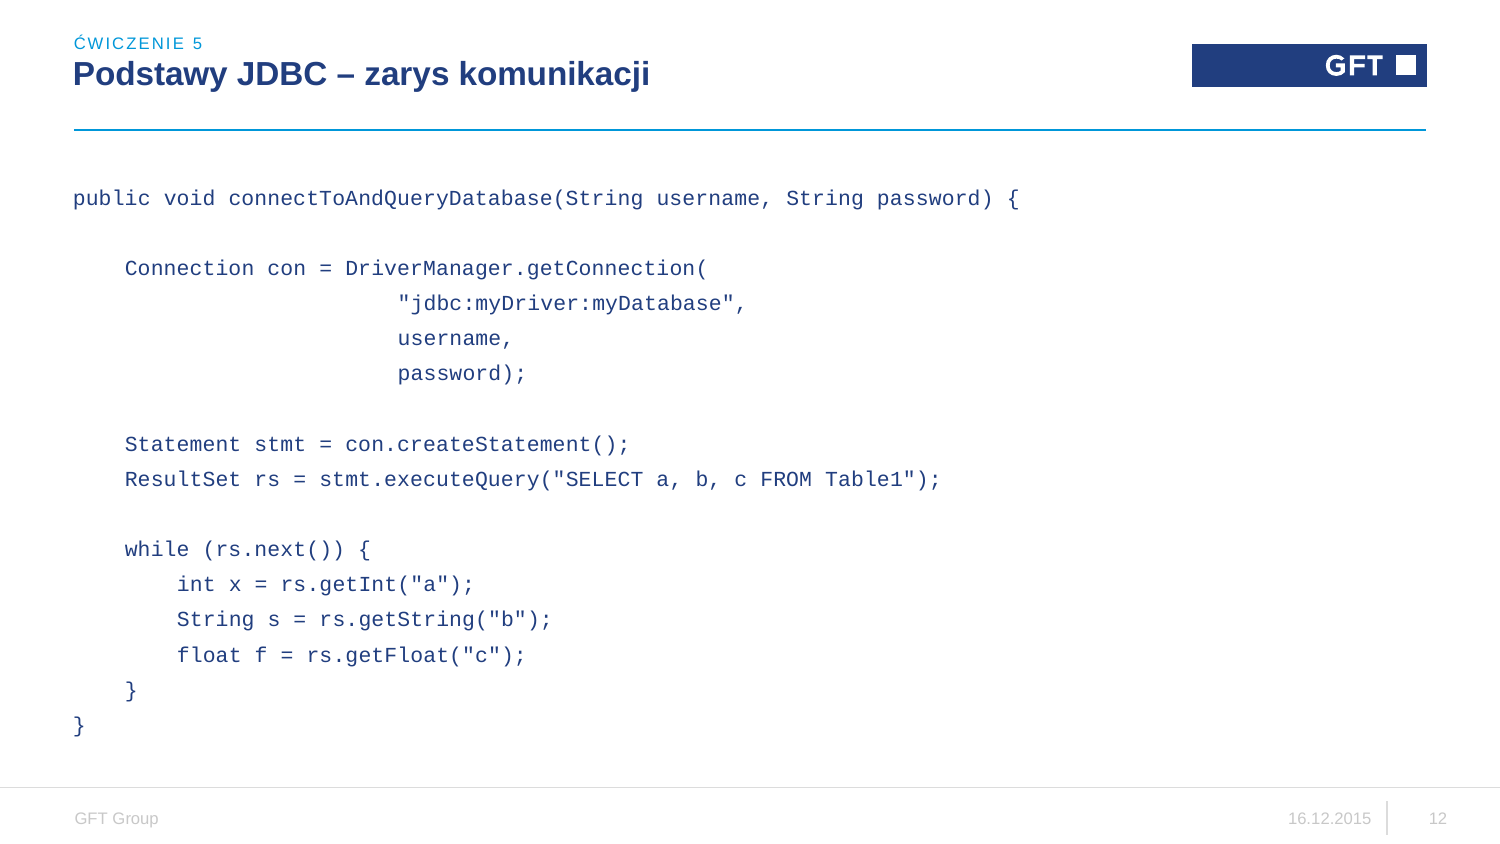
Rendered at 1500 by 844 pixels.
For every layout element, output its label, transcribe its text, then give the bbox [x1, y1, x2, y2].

title Podstawy JDBC – zarys komunikacji [72, 56, 1171, 94]
list ĆWICZENIE 5 [73, 32, 1172, 53]
list public void connectToAndQueryDatabase(String username, String password) { Connection con = DriverManager.getConnection( "jdbc:myDriver:myDatabase", username, password); Statement stmt = con.createStatement(); ResultSet rs = stmt.executeQuery("SELECT a, b, c FROM Table1"); while (rs.next()) { int x = rs.getInt("a"); String s = rs.getString("b"); float f = rs.getFloat("c"); } } [72, 183, 1375, 744]
